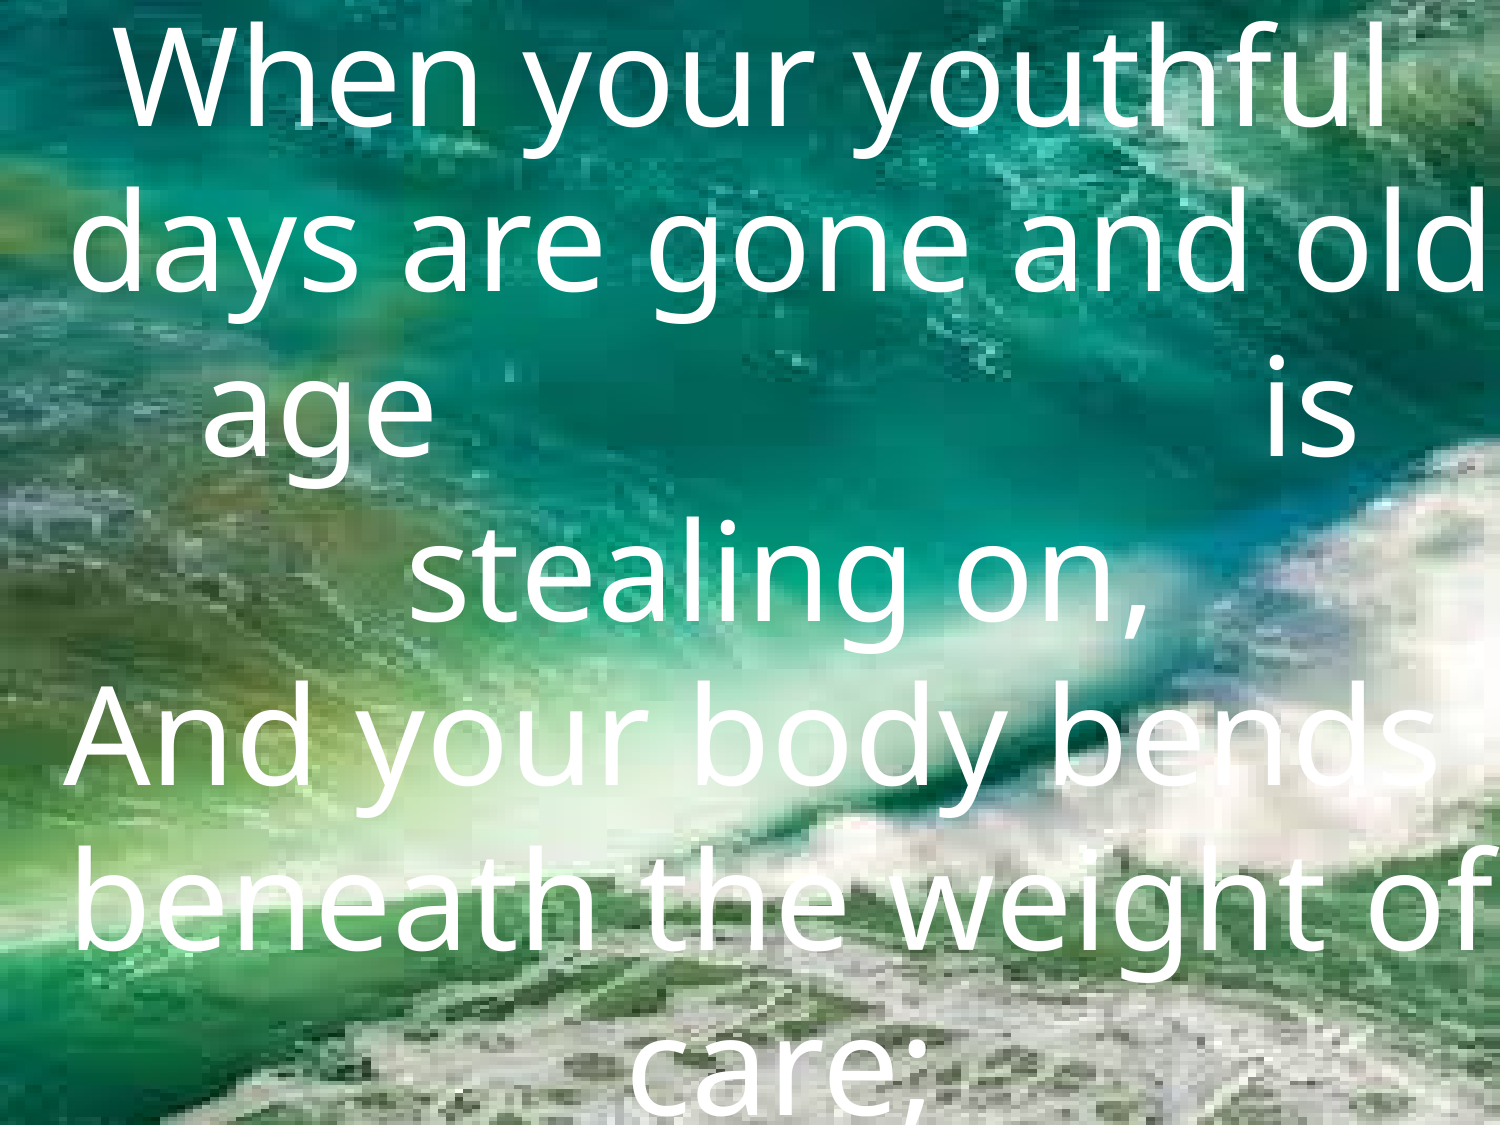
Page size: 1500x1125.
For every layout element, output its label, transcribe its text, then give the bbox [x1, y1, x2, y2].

list When your youthful days are gone and old age is stealing on, And your body bends beneath the weight of care; [0, 0, 1500, 1125]
